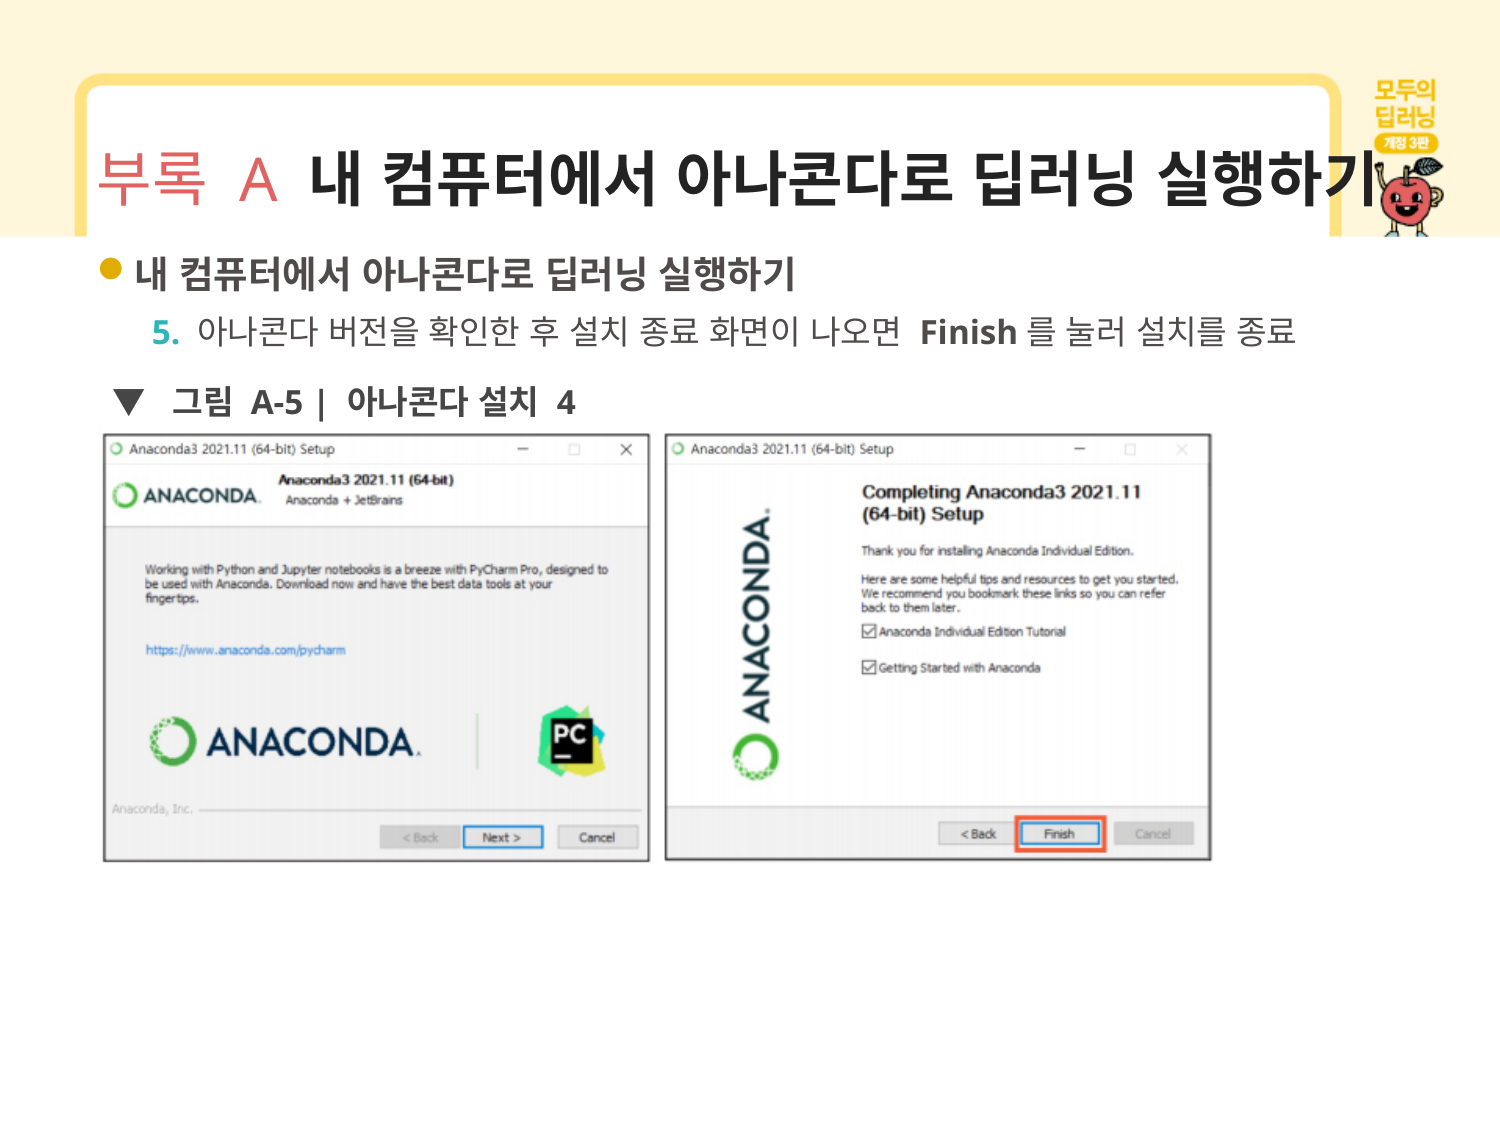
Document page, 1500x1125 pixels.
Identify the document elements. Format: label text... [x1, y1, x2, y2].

picture [0, 0, 1500, 1125]
list 내 컴퓨터에서 아나콘다로 딥러닝 실행하기 5. 아나콘다 버전을 확인한 후 설치 종료 화면이 나오면 Finish를 눌러 설치를 종료 [81, 239, 1412, 1054]
title 부록 A 내 컴퓨터에서 아나콘다로 딥러닝 실행하기 [81, 90, 1412, 222]
text_box ▼ 그림 A-5 | 아나콘다 설치 4 [97, 373, 1424, 440]
